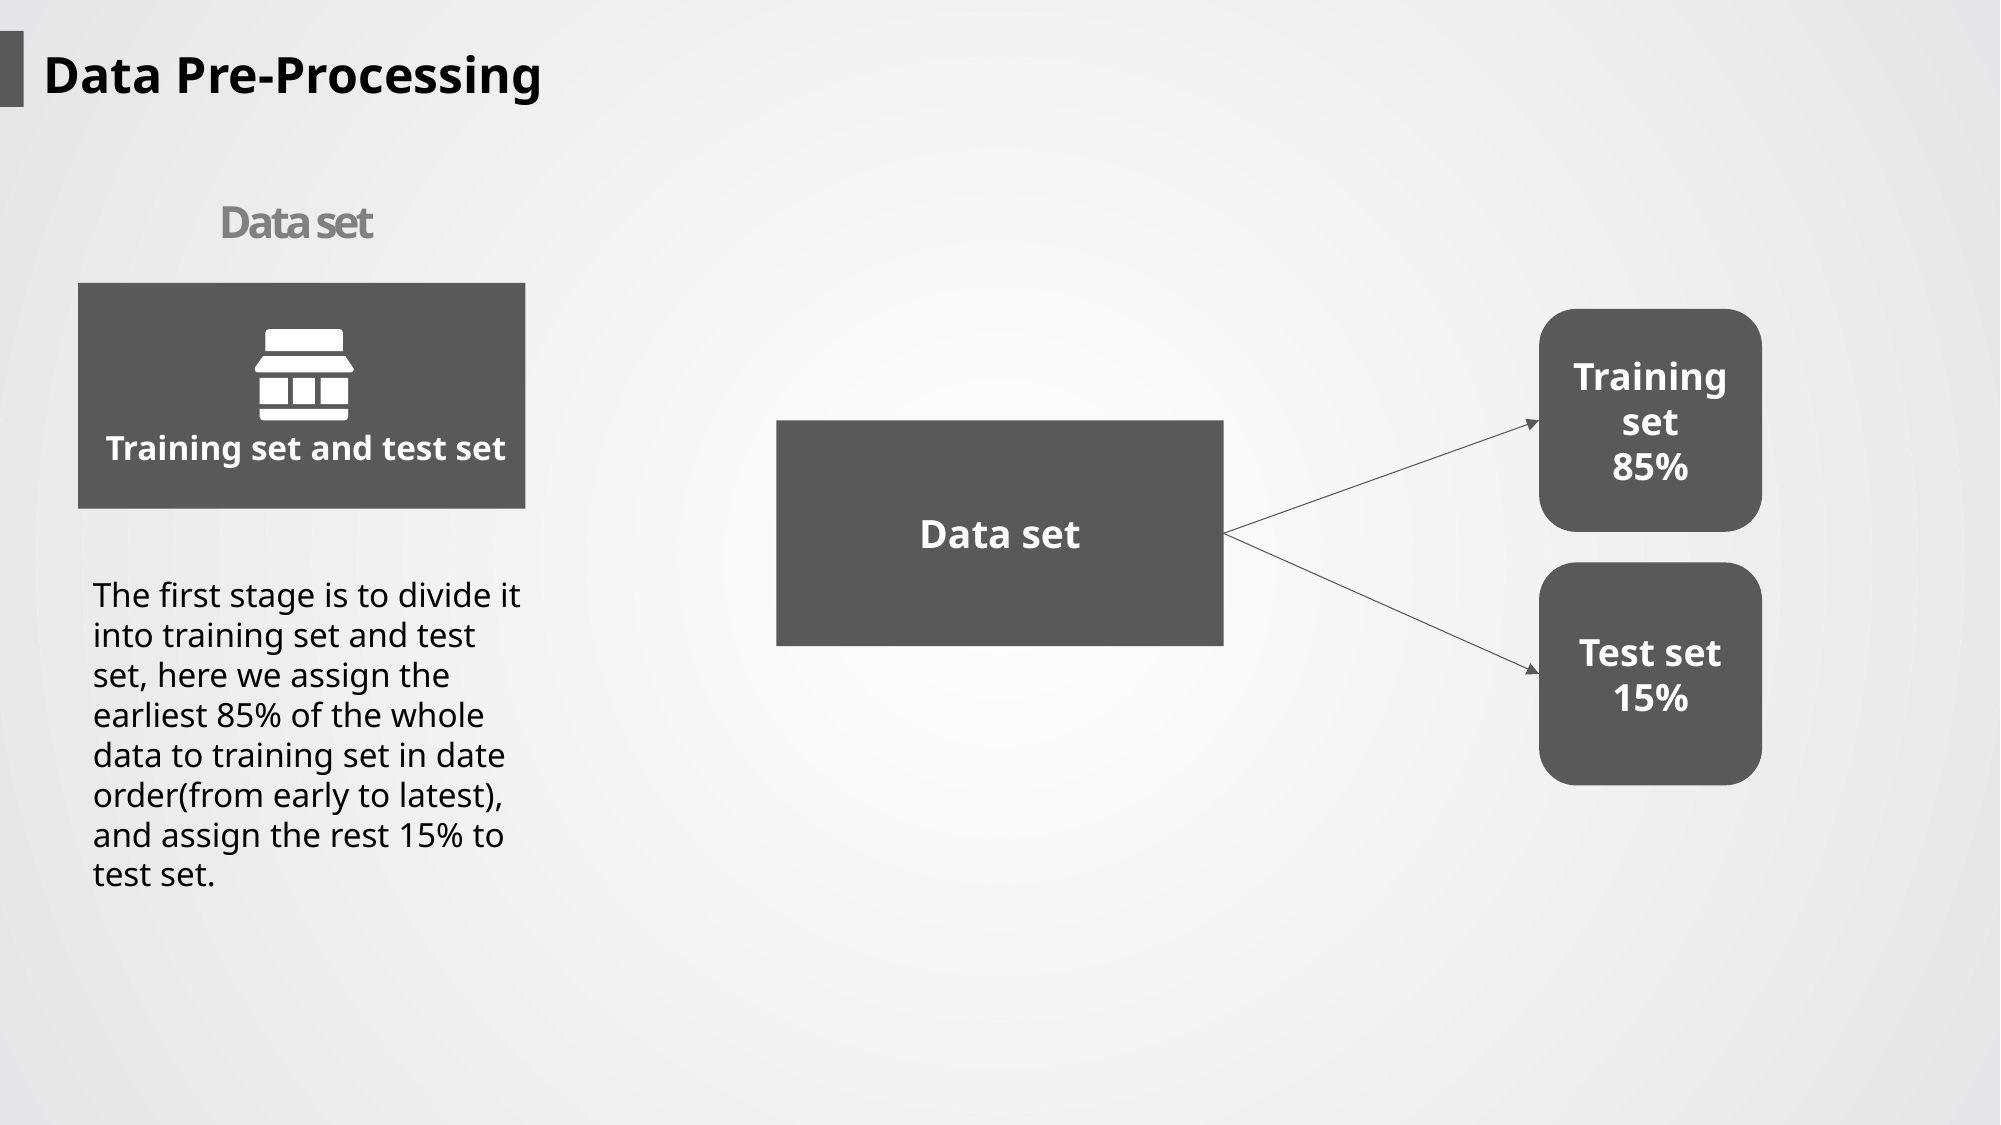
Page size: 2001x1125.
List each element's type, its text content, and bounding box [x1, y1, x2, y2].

text_box Data set [775, 419, 1225, 647]
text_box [1223, 533, 1540, 674]
text_box [0, 30, 24, 107]
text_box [1223, 420, 1540, 533]
text_box The first stage is to divide it into training set and test set, here we assign the earliest 85% of the whole data to training set in date order(from early to latest), and assign the rest 15% to test set. [78, 566, 547, 901]
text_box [78, 177, 526, 509]
text_box Trainingset 85% [1538, 307, 1764, 533]
text_box Data Pre-Processing [28, 36, 630, 111]
text_box Test set 15% [1538, 561, 1764, 787]
